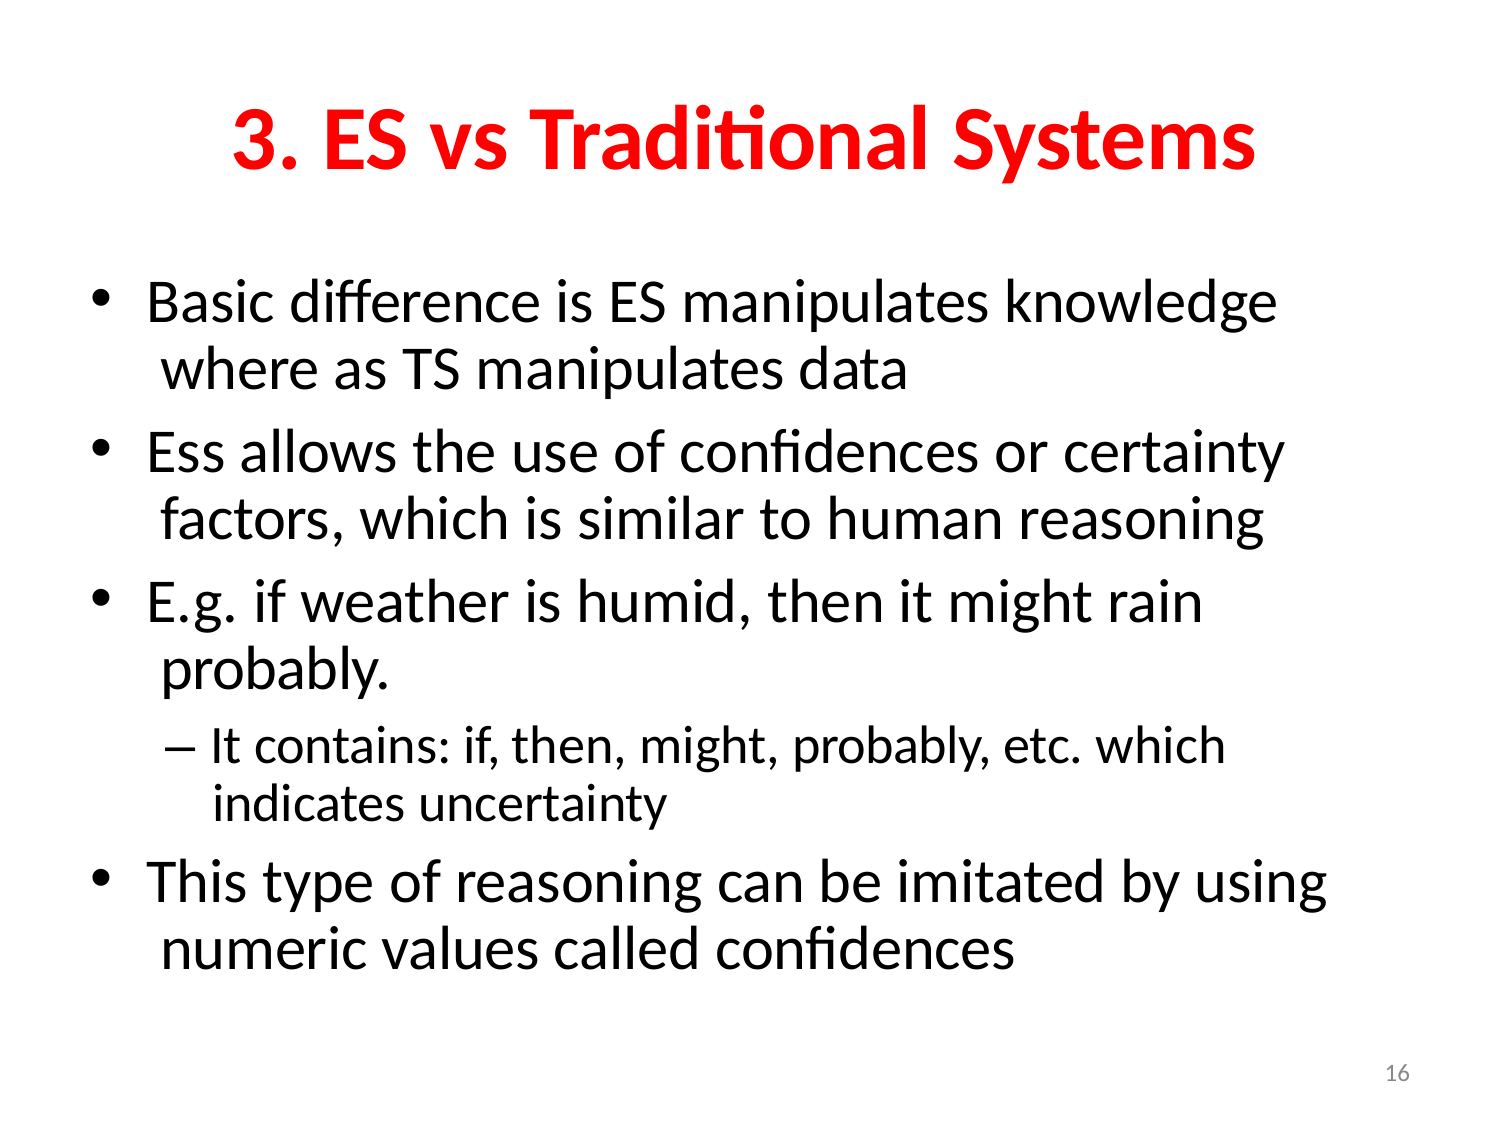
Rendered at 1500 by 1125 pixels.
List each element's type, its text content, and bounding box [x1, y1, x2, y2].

slide_number 16 [1380, 1060, 1415, 1125]
title 3. ES vs Traditional Systems [228, 75, 1271, 256]
text_box Basic difference is ES manipulates knowledge where as TS manipulates data Ess allows the use of confidences or certainty factors, which is similar to human reasoning E.g. if weather is humid, then it might rain probably. – It contains: if, then, might, probably, etc. which indicates uncertainty This type of reasoning can be imitated by using numeric values called confidences [87, 256, 1337, 983]
